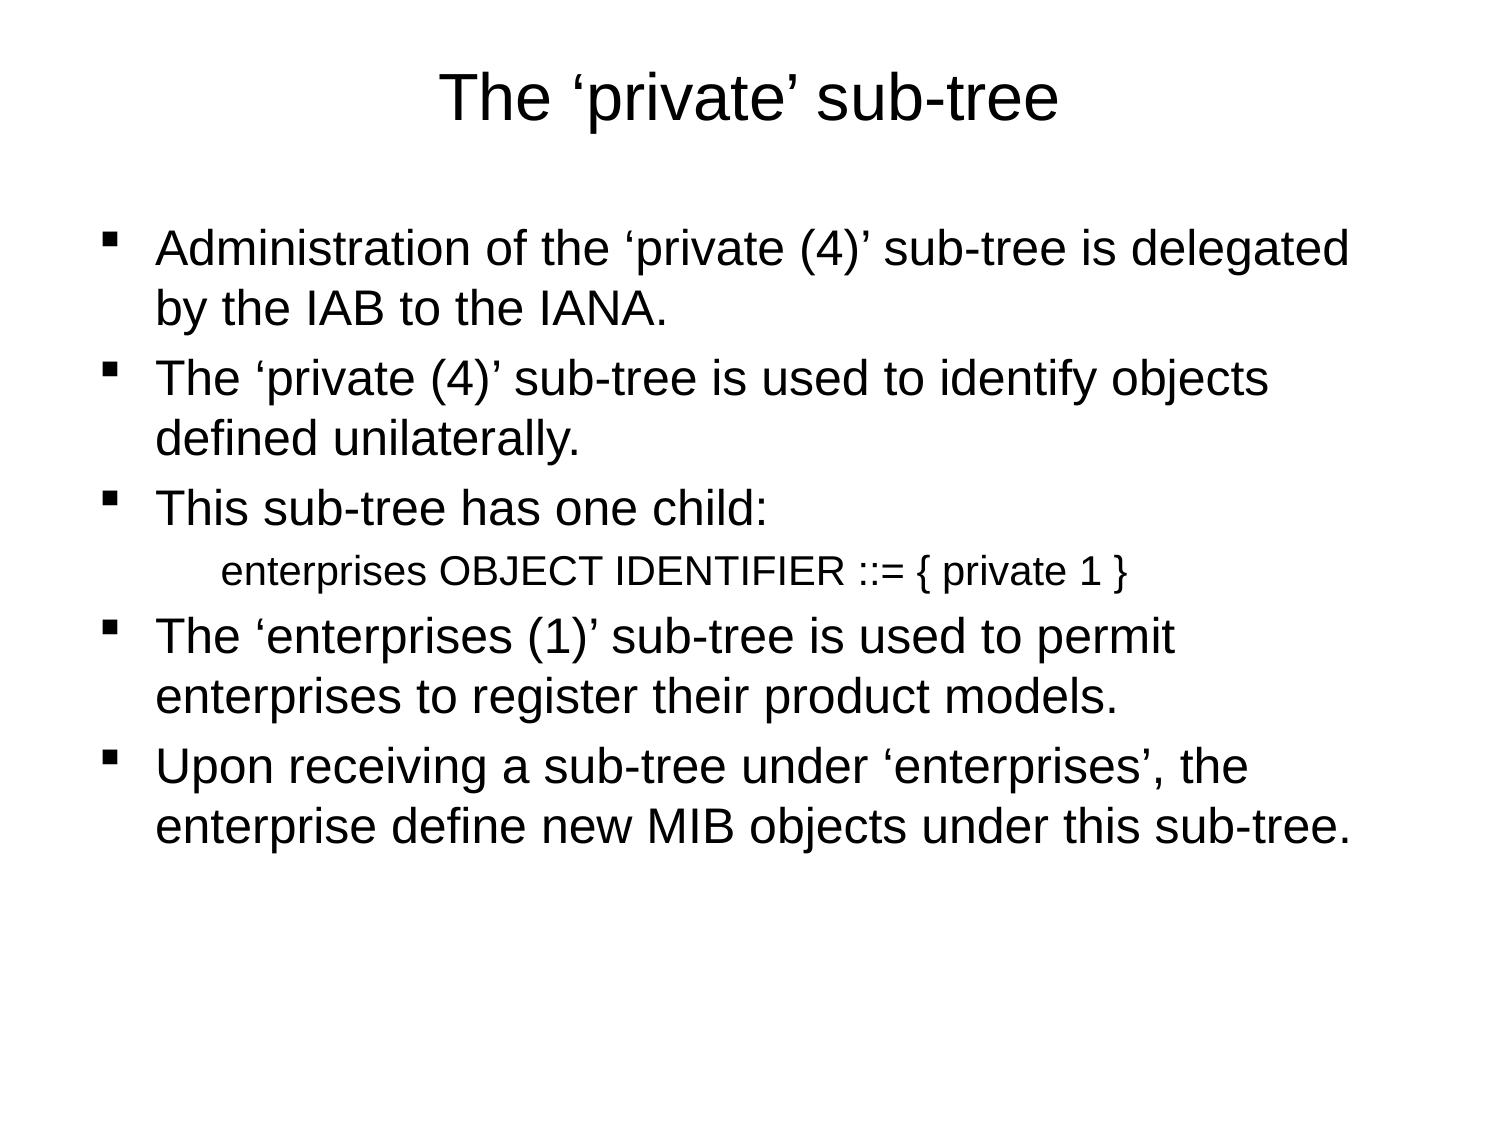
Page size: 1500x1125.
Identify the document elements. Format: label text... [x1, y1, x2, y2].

text_box Administration of the ‘private (4)’ sub-tree is delegated by the IAB to the IANA. The ‘private (4)’ sub-tree is used to identify objects defined unilaterally. This sub-tree has one child: enterprises OBJECT IDENTIFIER ::= { private 1 } The ‘enterprises (1)’ sub-tree is used to permit enterprises to register their product models. Upon receiving a sub-tree under ‘enterprises’, the enterprise define new MIB objects under this sub-tree. [84, 207, 1421, 1028]
title The ‘private’ sub-tree [74, 0, 1426, 188]
